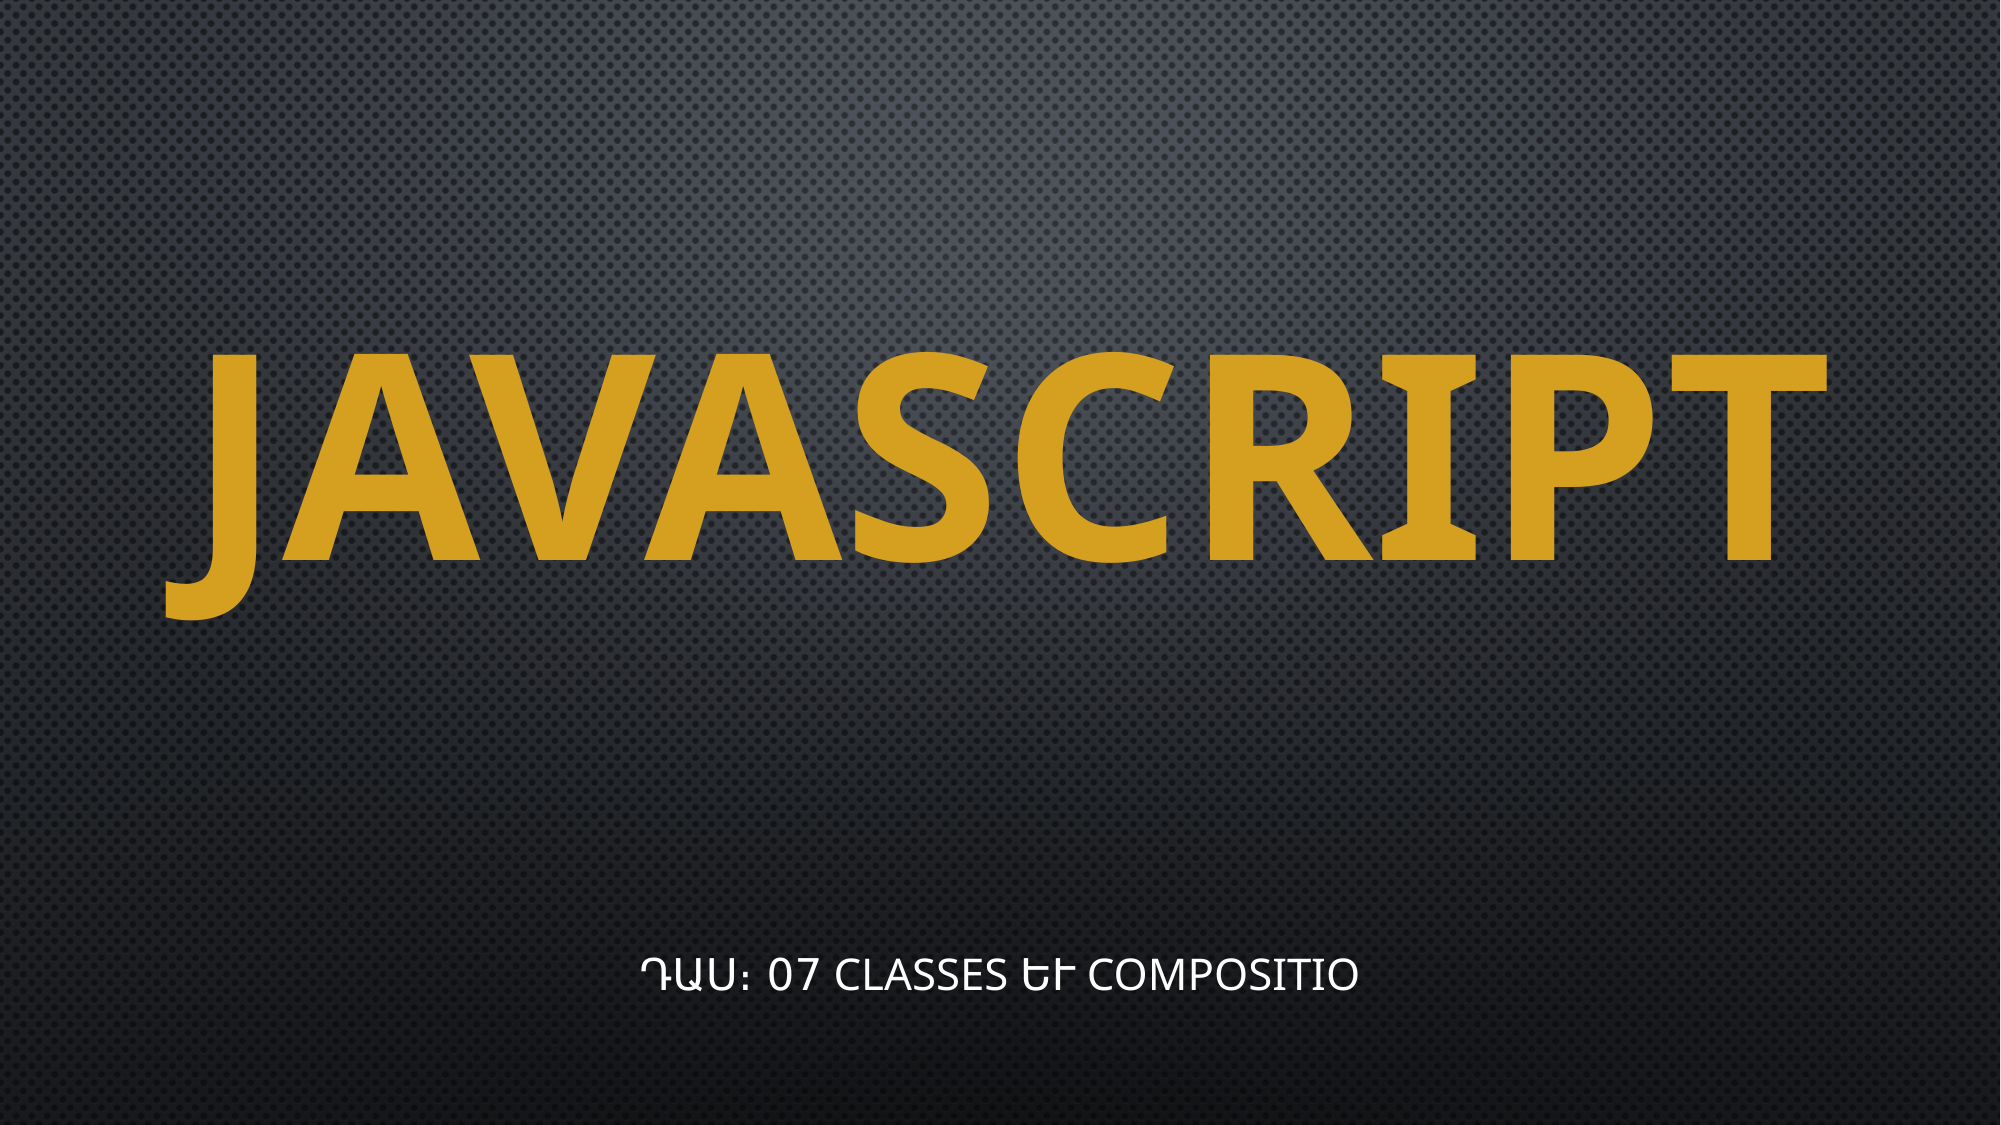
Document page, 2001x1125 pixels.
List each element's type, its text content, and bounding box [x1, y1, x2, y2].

title JAVASCRIPT [92, 99, 1929, 625]
subtitle Դաս։ 07 Classes և Composition [288, 792, 1712, 1025]
